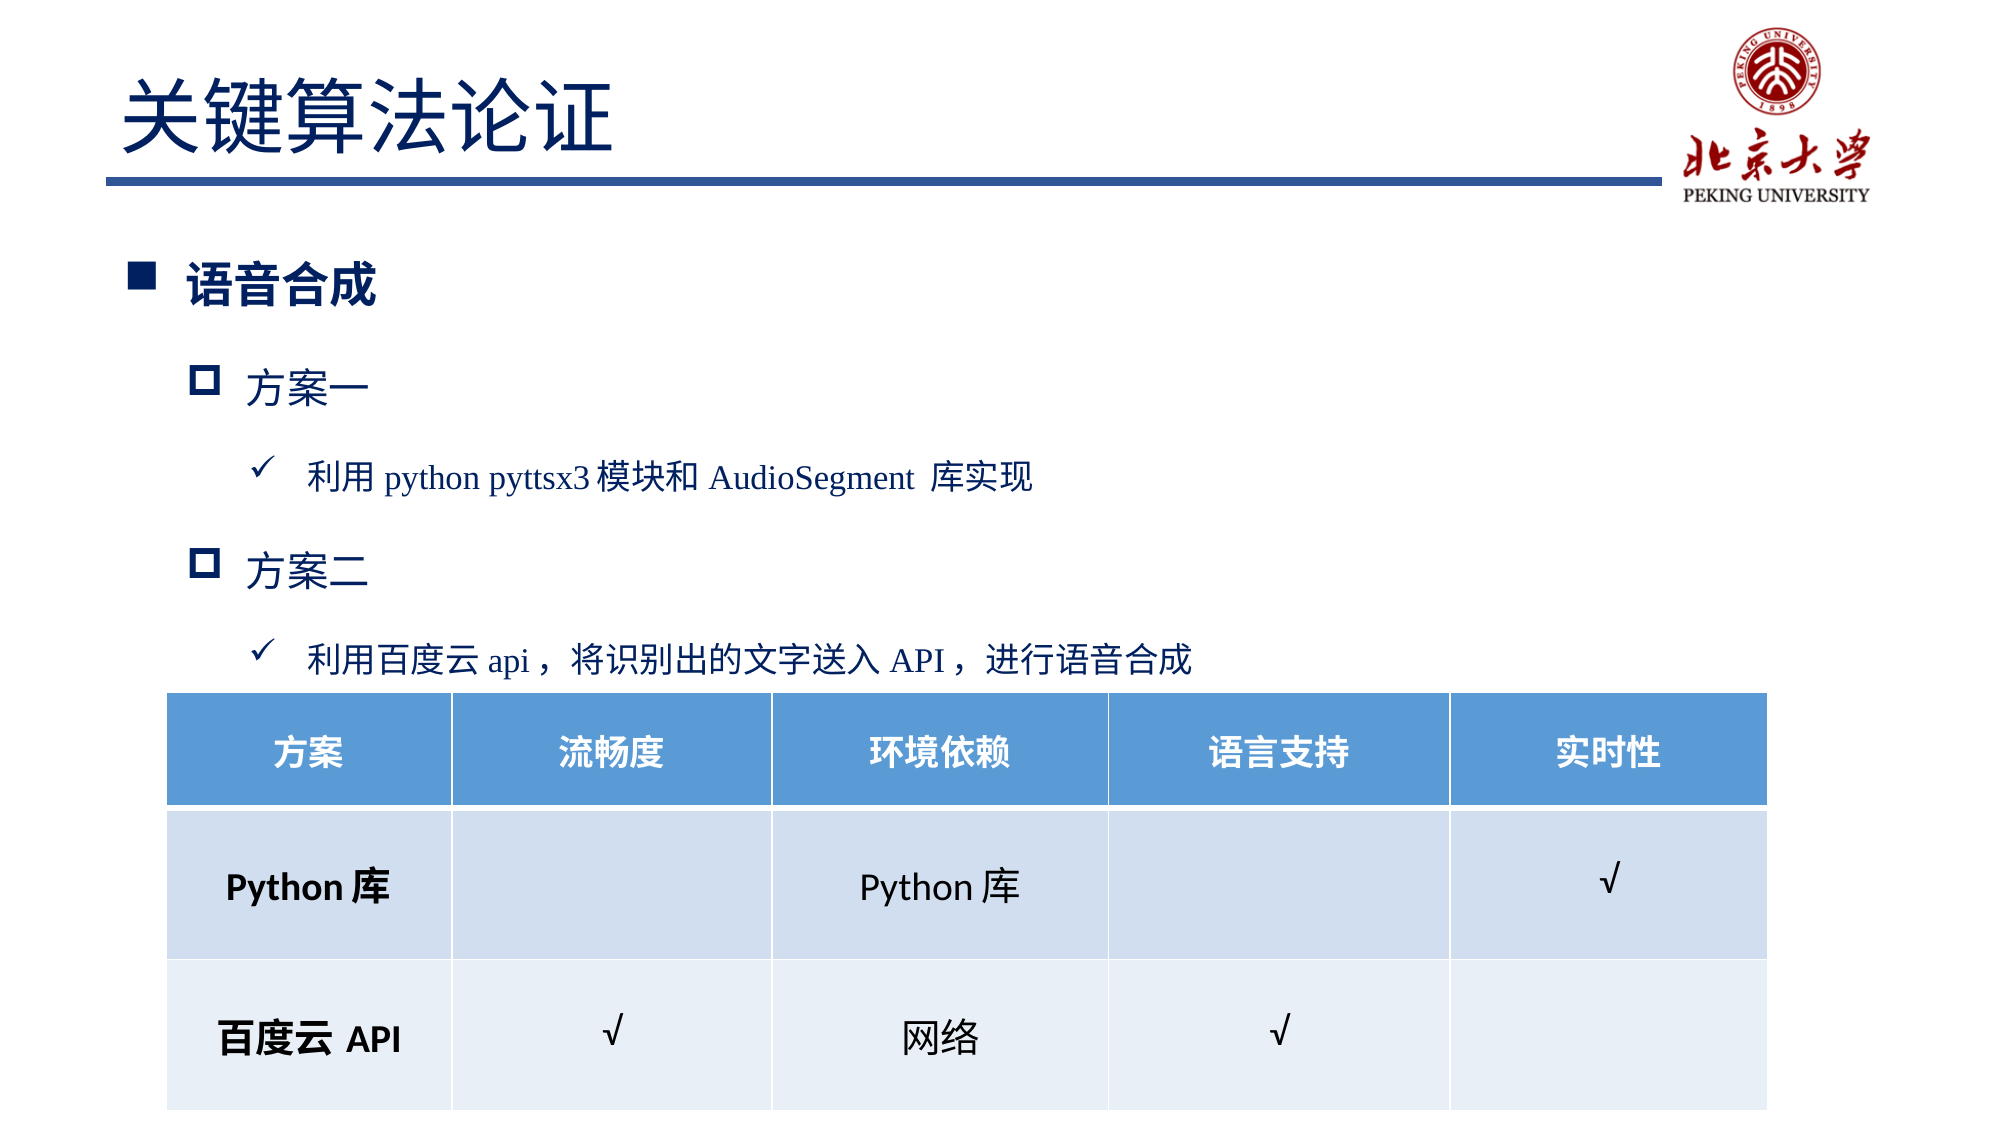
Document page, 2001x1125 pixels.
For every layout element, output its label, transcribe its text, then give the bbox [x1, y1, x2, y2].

table_cell √ [453, 960, 771, 1110]
table_cell √ [1451, 811, 1767, 959]
table_cell [1451, 960, 1767, 1110]
table_cell √ [1109, 960, 1449, 1110]
table_header 语言支持 [1109, 693, 1449, 805]
table_header 流畅度 [453, 693, 771, 805]
table_header 环境依赖 [773, 693, 1108, 805]
table_cell 网络 [773, 960, 1108, 1110]
table_header 方案 [167, 693, 451, 805]
table_cell Python库 [773, 811, 1108, 959]
table_cell Python库 [167, 811, 451, 959]
list 语音合成 方案一 利用python pyttsx3模块和AudioSegment 库实现 方案二 利用百度云api，将识别出的文字送入API，进行语音合成 [109, 204, 1975, 692]
table_cell [1109, 811, 1449, 959]
table_header 实时性 [1451, 693, 1767, 805]
title 关键算法论证 [104, 53, 1830, 177]
picture [1672, 21, 1876, 204]
table_cell 百度云API [167, 960, 451, 1110]
table_cell [453, 811, 771, 959]
